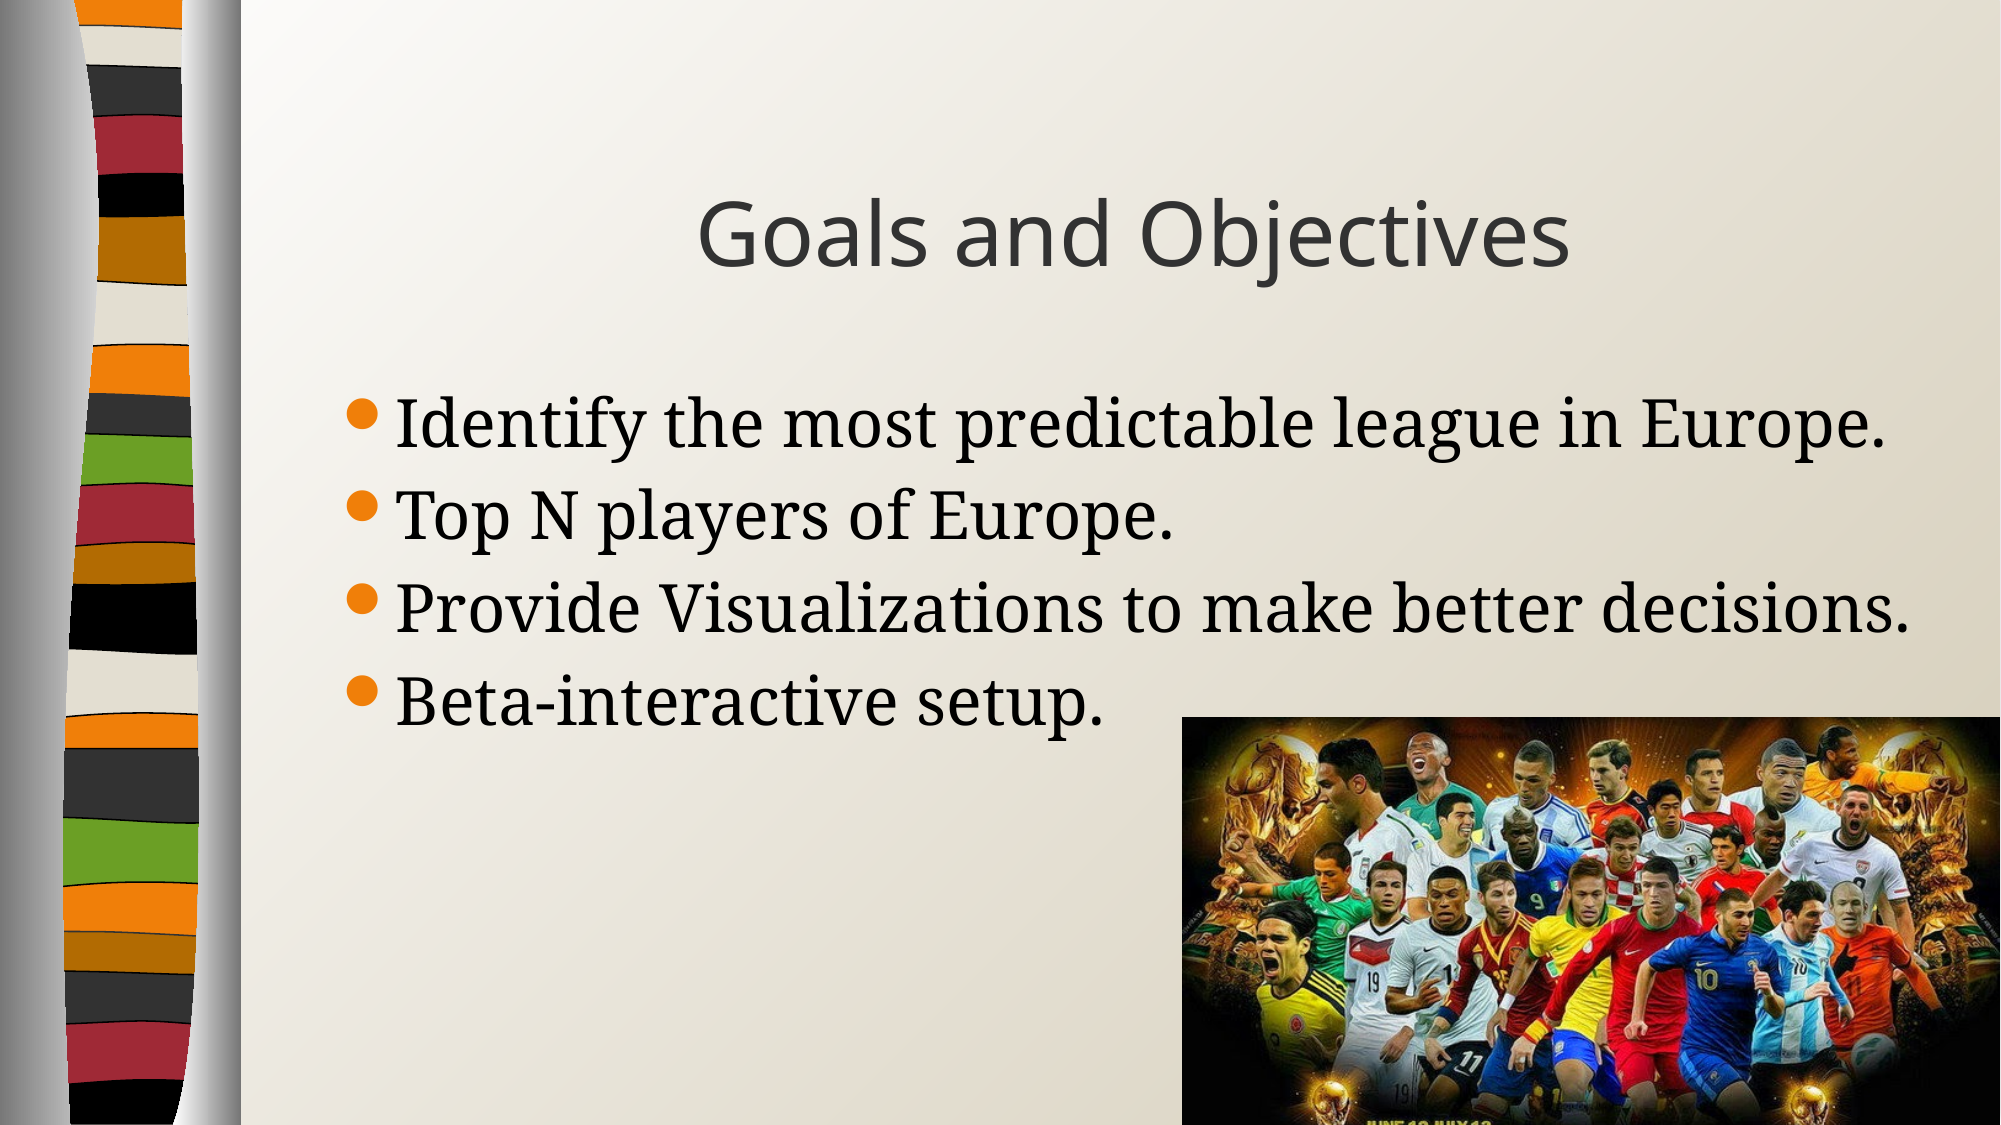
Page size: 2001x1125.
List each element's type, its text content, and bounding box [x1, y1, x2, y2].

picture [1182, 717, 2000, 1125]
title Goals and Objectives [313, 136, 1954, 325]
list Identify the most predictable league in Europe. Top N players of Europe. Provide Visualizations to make better decisions. Beta-interactive setup. [313, 372, 1954, 859]
